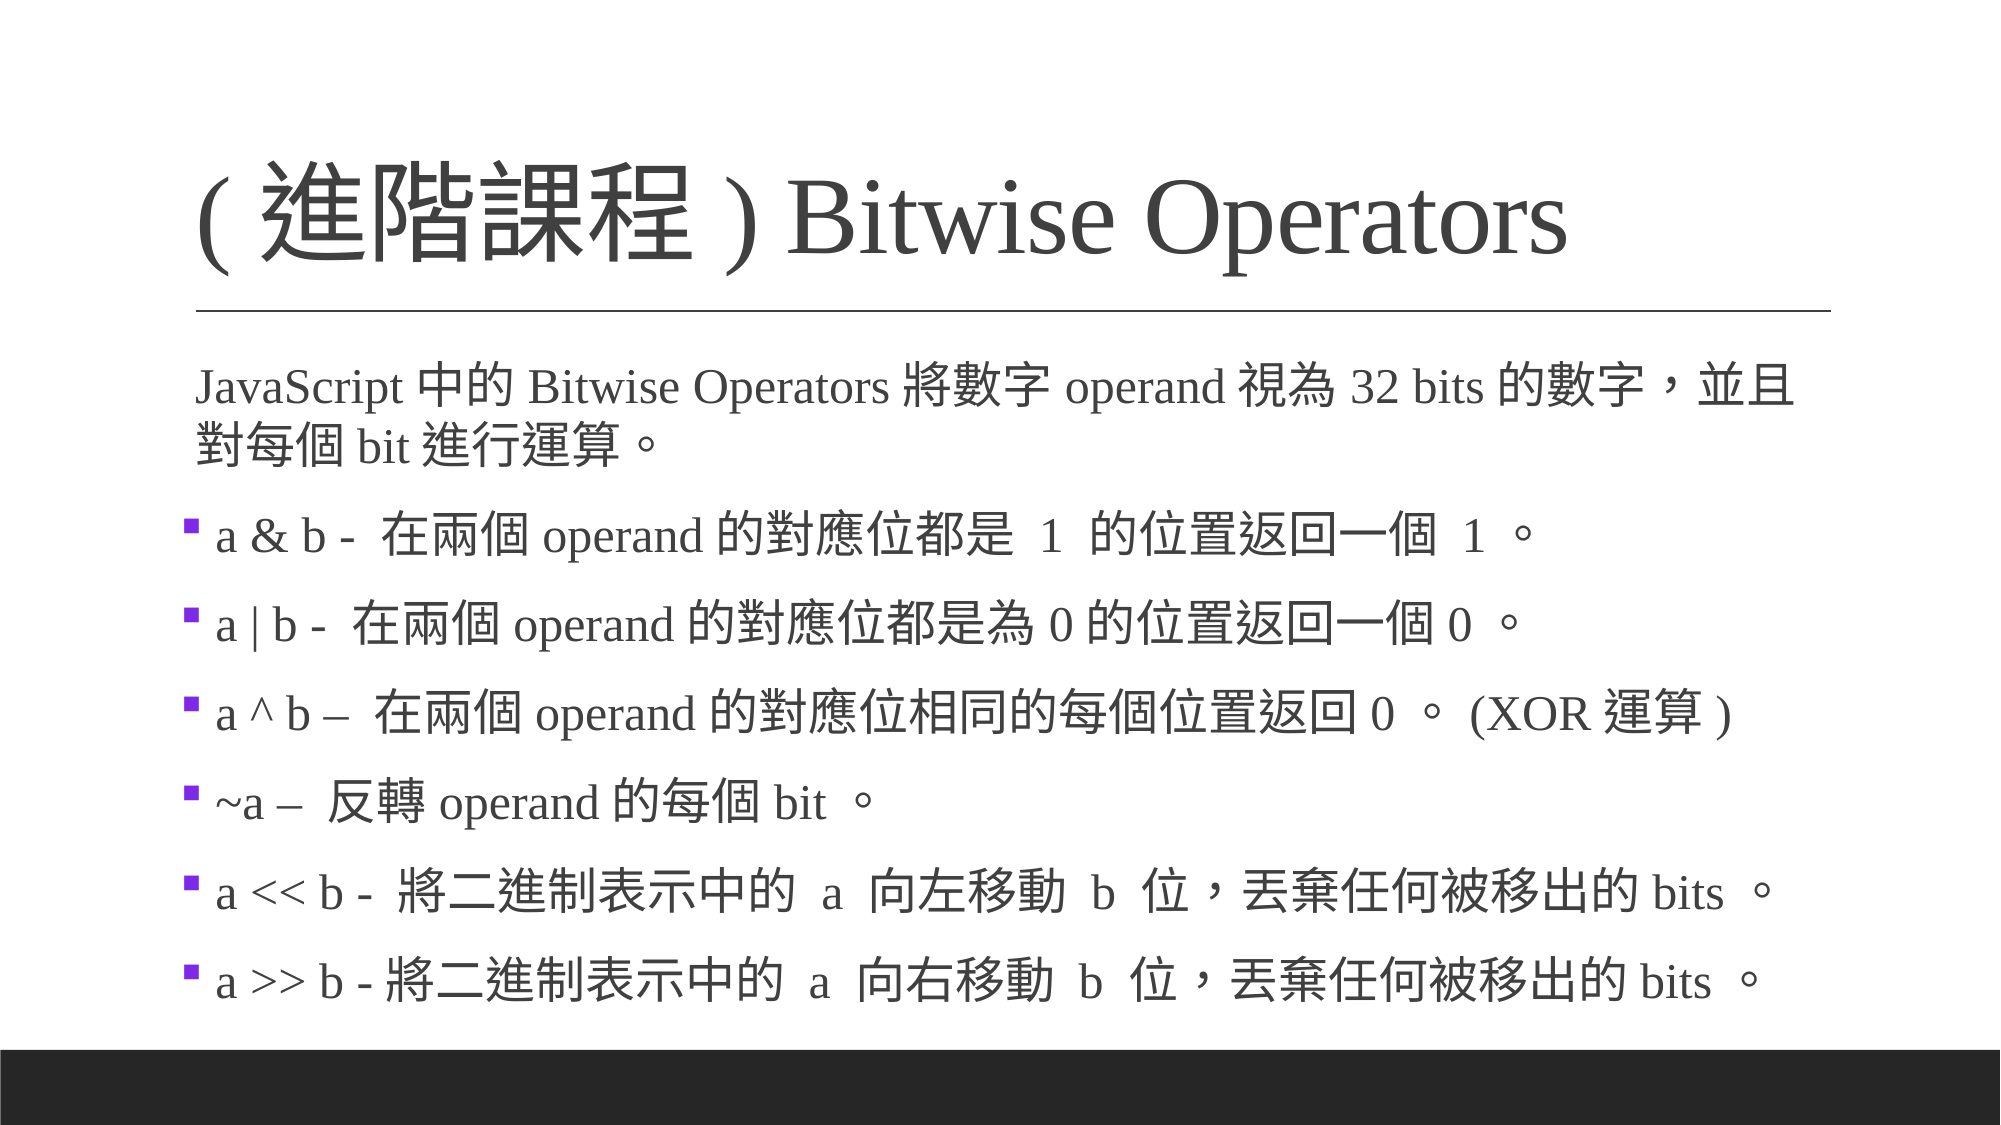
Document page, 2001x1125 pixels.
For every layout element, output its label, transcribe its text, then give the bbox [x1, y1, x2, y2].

title (進階課程) Bitwise Operators [180, 47, 1830, 285]
list JavaScript中的Bitwise Operators將數字operand視為32 bits的數字，並且對每個bit進行運算。 a & b - 在兩個operand的對應位都是 1 的位置返回一個 1。 a | b - 在兩個operand的對應位都是為0的位置返回一個0。 a ^ b – 在兩個operand的對應位相同的每個位置返回0。(XOR運算) ~a – 反轉operand的每個bit。 a << b - 將二進制表示中的 a 向左移動 b 位，丟棄任何被移出的bits。 a >> b -將二進制表示中的 a 向右移動 b 位，丟棄任何被移出的bits。 [180, 345, 1830, 1020]
